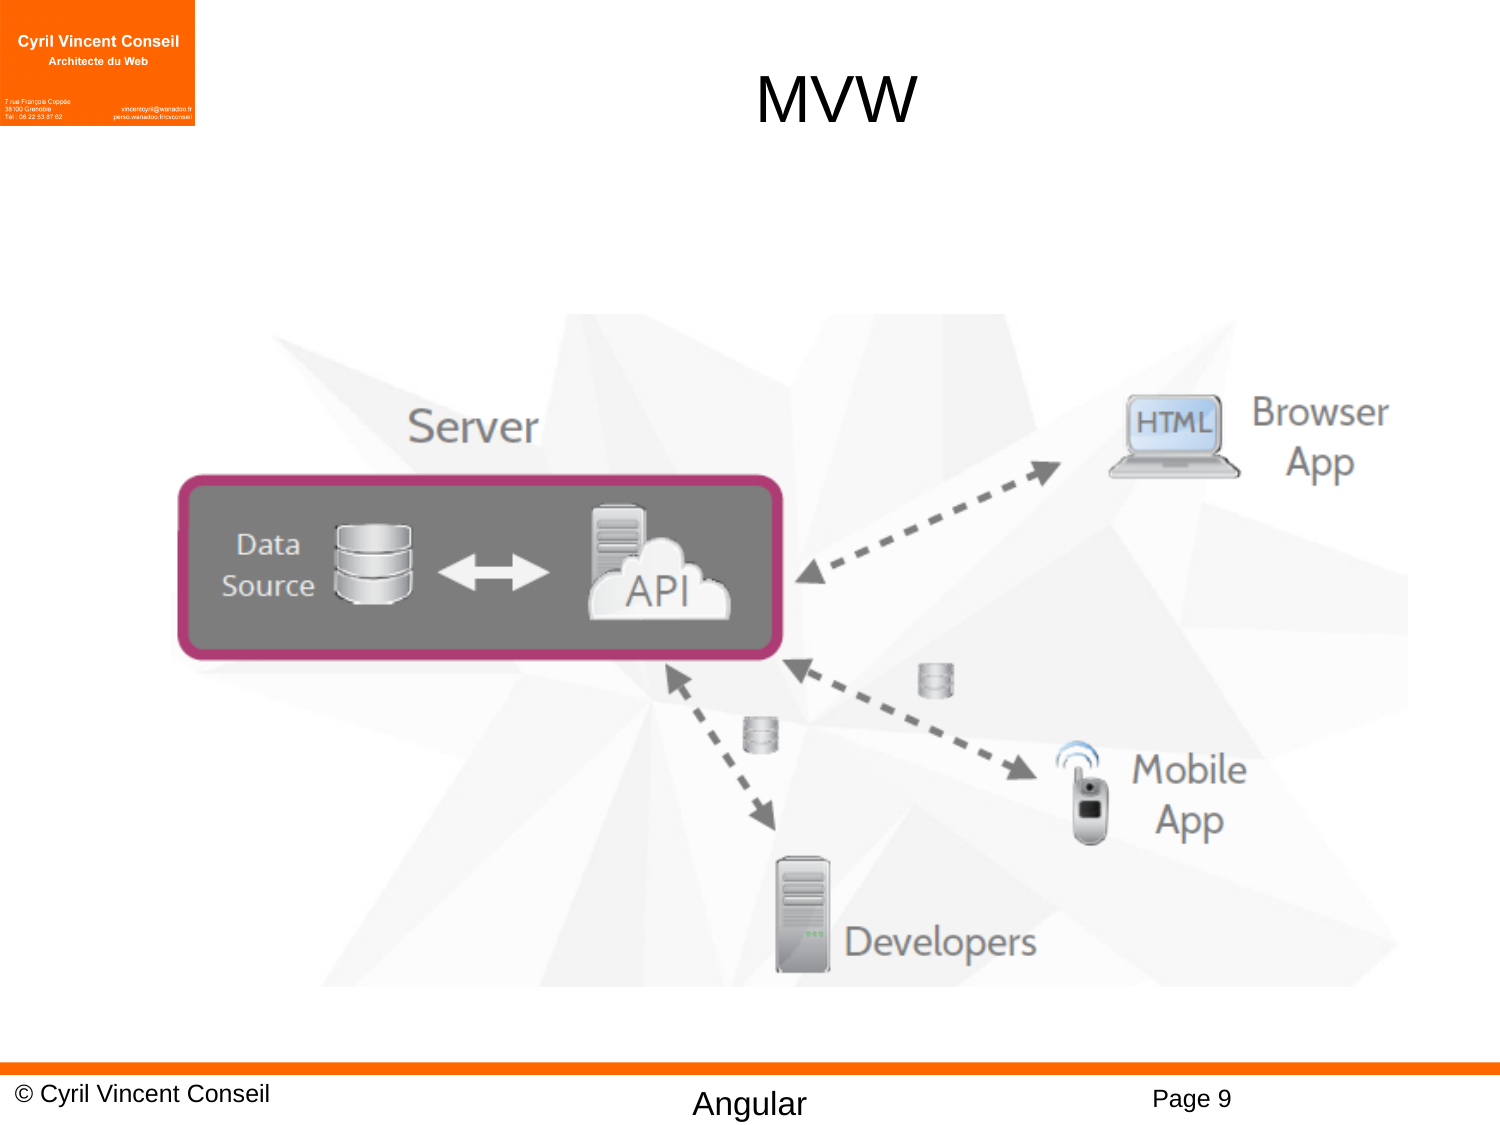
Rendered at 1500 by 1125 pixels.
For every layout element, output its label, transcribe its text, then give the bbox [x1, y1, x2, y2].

picture [0, 0, 195, 126]
picture [170, 314, 1409, 987]
title MVW [194, 2, 1480, 190]
